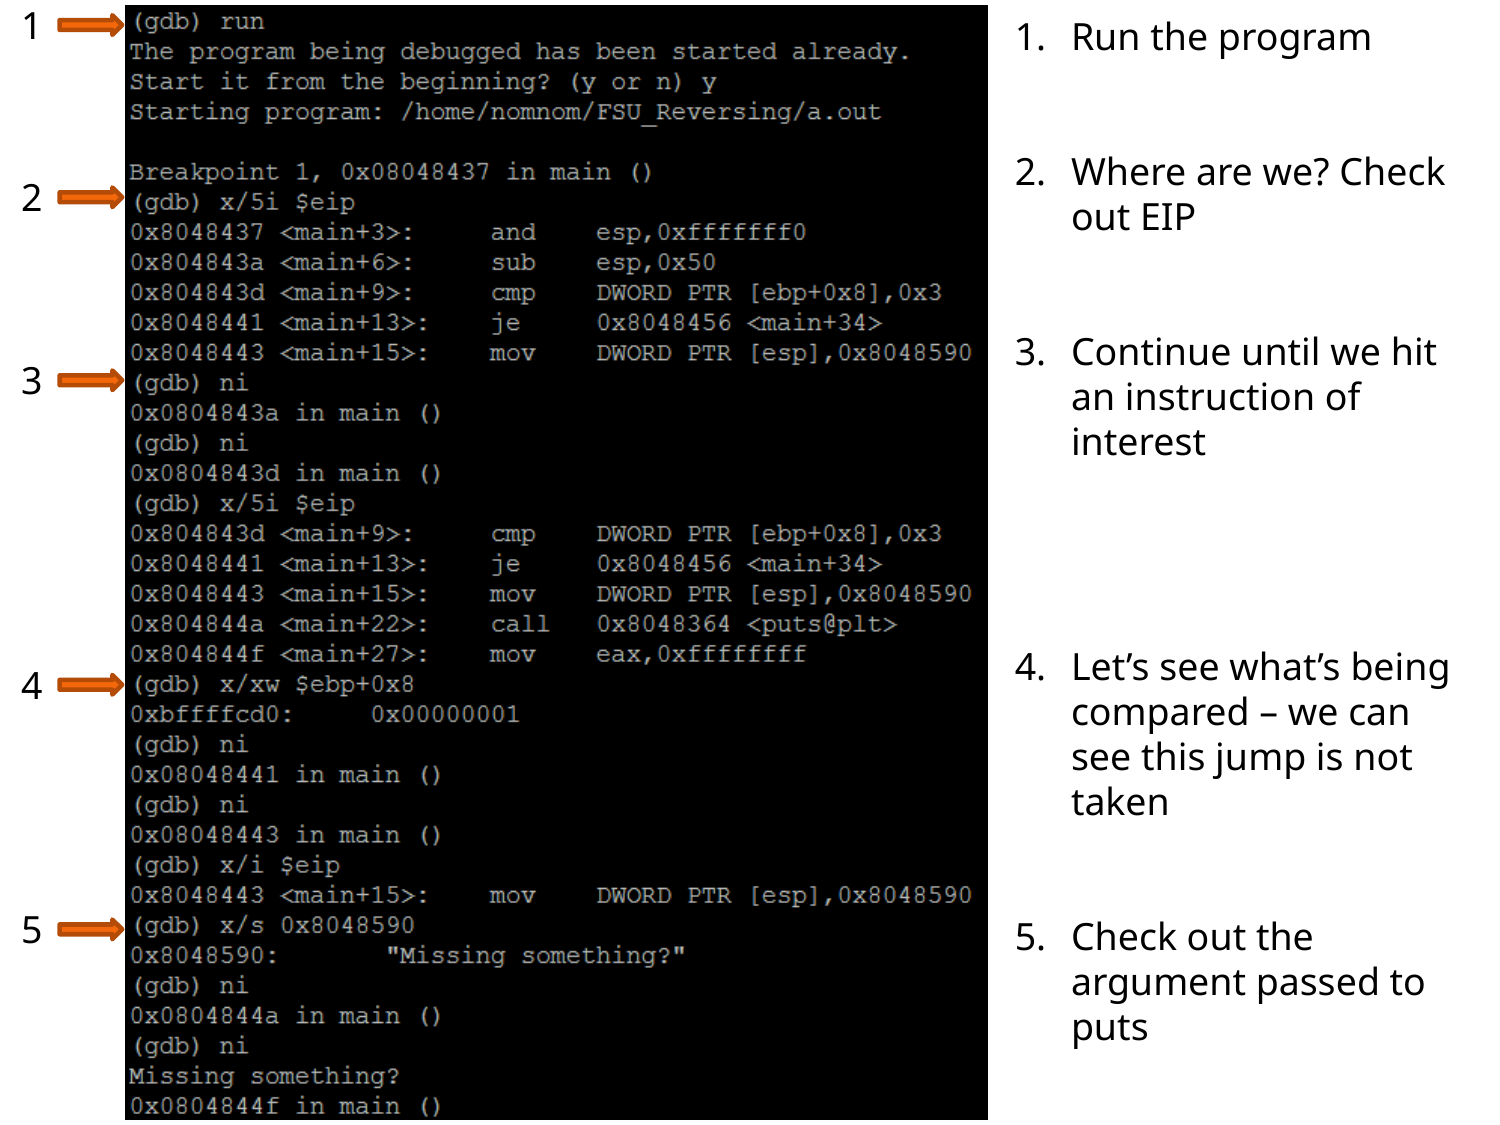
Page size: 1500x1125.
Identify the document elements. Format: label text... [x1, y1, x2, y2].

text_box 1 [6, 0, 60, 55]
text_box [60, 672, 119, 697]
text_box [60, 917, 119, 942]
text_box 5 [6, 898, 60, 959]
text_box 2 [6, 166, 60, 227]
text_box 4 [6, 654, 60, 715]
text_box [60, 13, 119, 37]
text_box [60, 368, 119, 393]
text_box 3 [6, 349, 60, 410]
text_box Run the program Where are we? Check out EIP Continue until we hit an instruction of interest Let’s see what’s being compared – we can see this jump is not taken Check out the argument passed to puts [999, 5, 1488, 1056]
text_box [60, 185, 119, 210]
picture [124, 5, 988, 1120]
